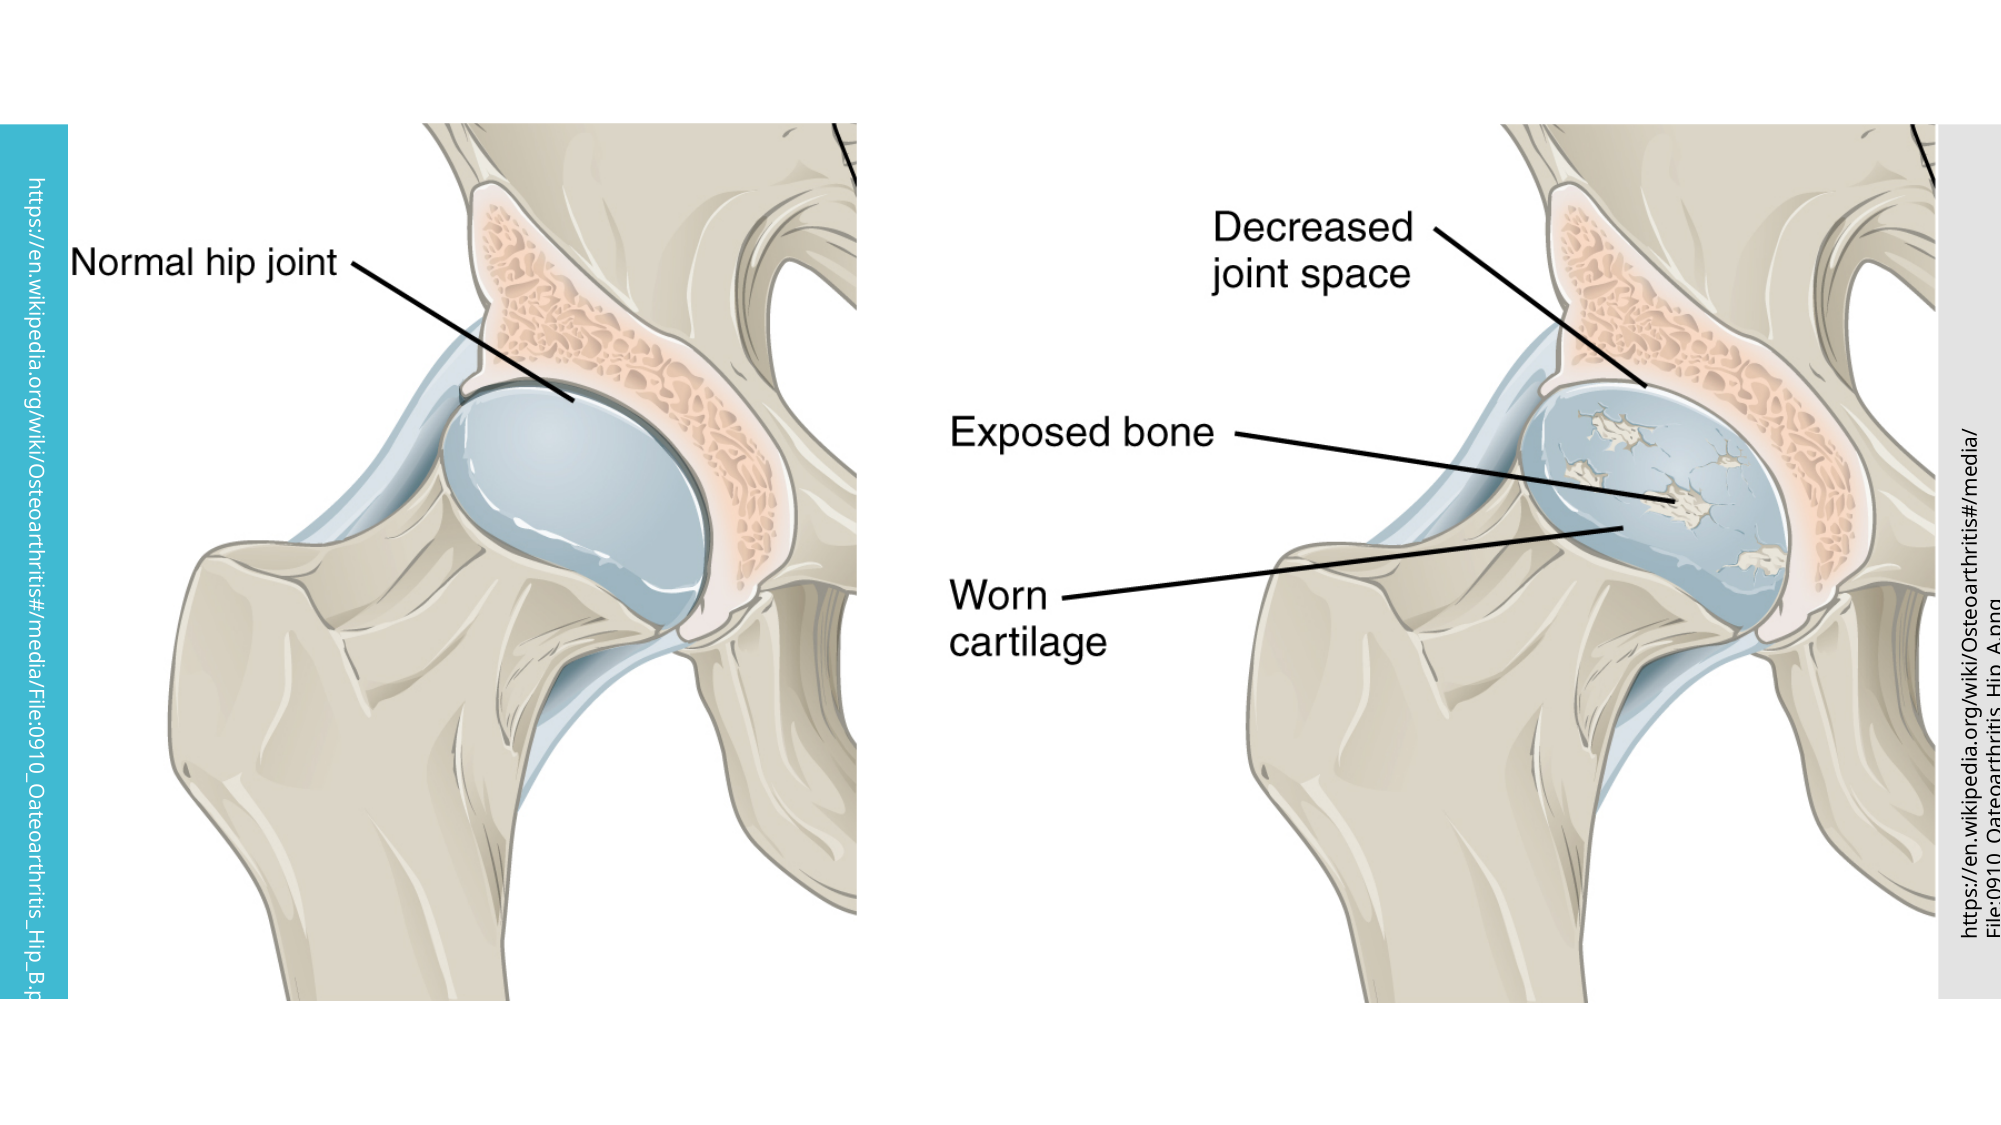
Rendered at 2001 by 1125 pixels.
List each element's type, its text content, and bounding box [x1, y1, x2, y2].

text_box https://en.wikipedia.org/wiki/Osteoarthritis#/media/File:0910_Oateoarthritis_Hip_B.png [17, 162, 58, 1125]
text_box https://en.wikipedia.org/wiki/Osteoarthritis#/media/File:0910_Oateoarthritis_Hip_A.png [1948, 135, 2000, 955]
picture [939, 124, 1937, 1003]
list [68, 123, 859, 1002]
